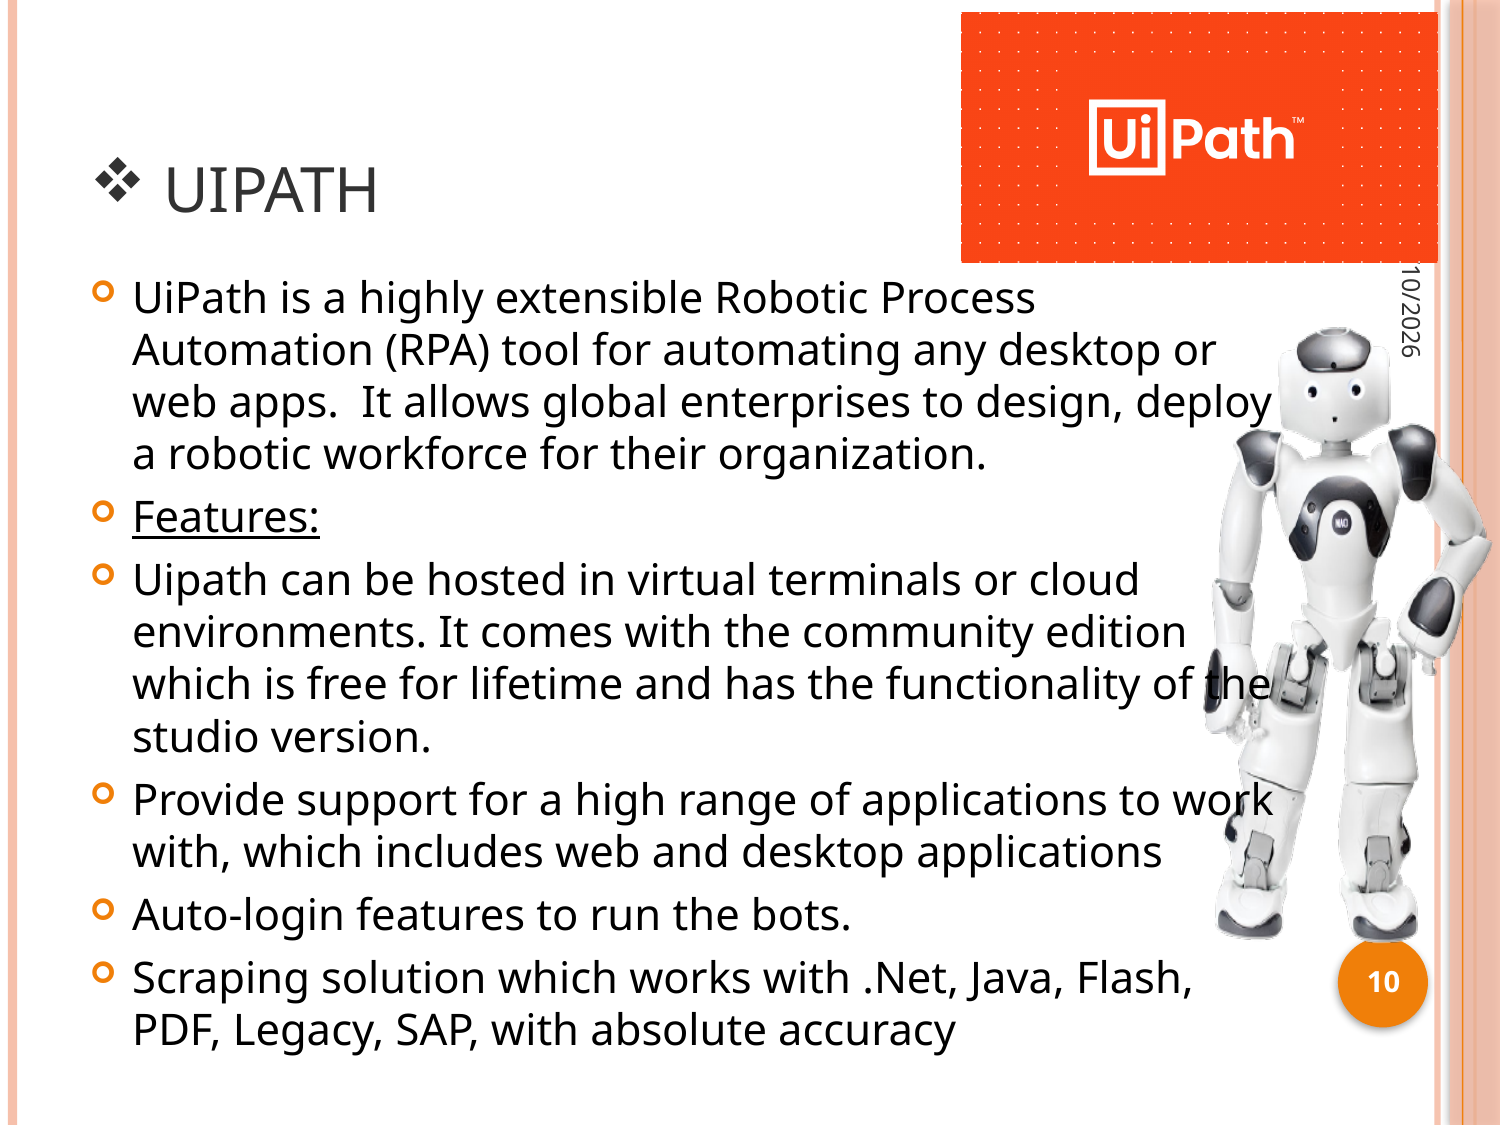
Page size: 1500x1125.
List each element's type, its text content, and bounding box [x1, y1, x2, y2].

list UiPath is a highly extensible Robotic Process Automation (RPA) tool for automating any desktop or web apps. It allows global enterprises to design, deploy a robotic workforce for their organization. Features: Uipath can be hosted in virtual terminals or cloud environments. It comes with the community edition which is free for lifetime and has the functionality of the studio version. Provide support for a high range of applications to work with, which includes web and desktop applications Auto-login features to run the bots. Scraping solution which works with .Net, Java, Flash, PDF, Legacy, SAP, with absolute accuracy [75, 262, 1300, 1062]
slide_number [1378, 267, 1442, 318]
picture [960, 11, 1438, 263]
title UiPath [75, 45, 954, 233]
picture [1011, 321, 1500, 951]
slide_number 10 [1333, 959, 1434, 1027]
